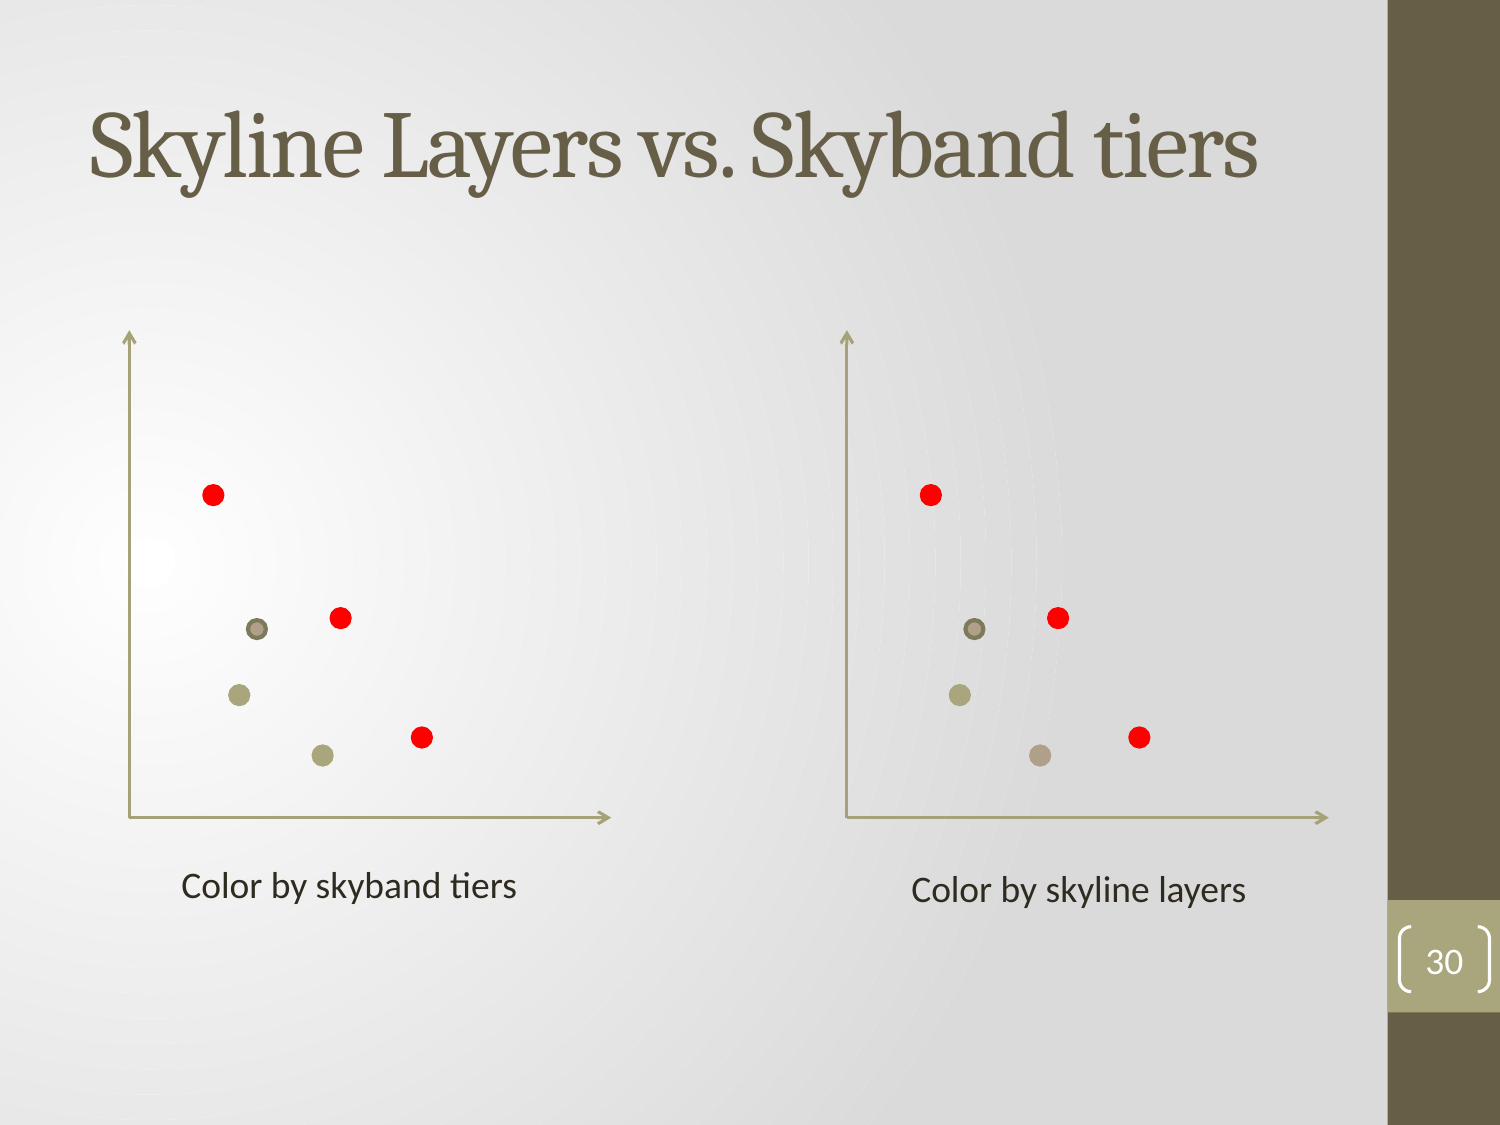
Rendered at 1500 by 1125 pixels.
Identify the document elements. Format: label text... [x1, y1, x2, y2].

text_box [128, 329, 612, 819]
slide_number 30 [1397, 925, 1492, 994]
text_box Color by skyband tiers [166, 853, 533, 914]
title Skyline Layers vs. Skyband tiers [75, 45, 1325, 233]
text_box Color by skyline layers [896, 857, 1262, 918]
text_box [846, 329, 1330, 819]
